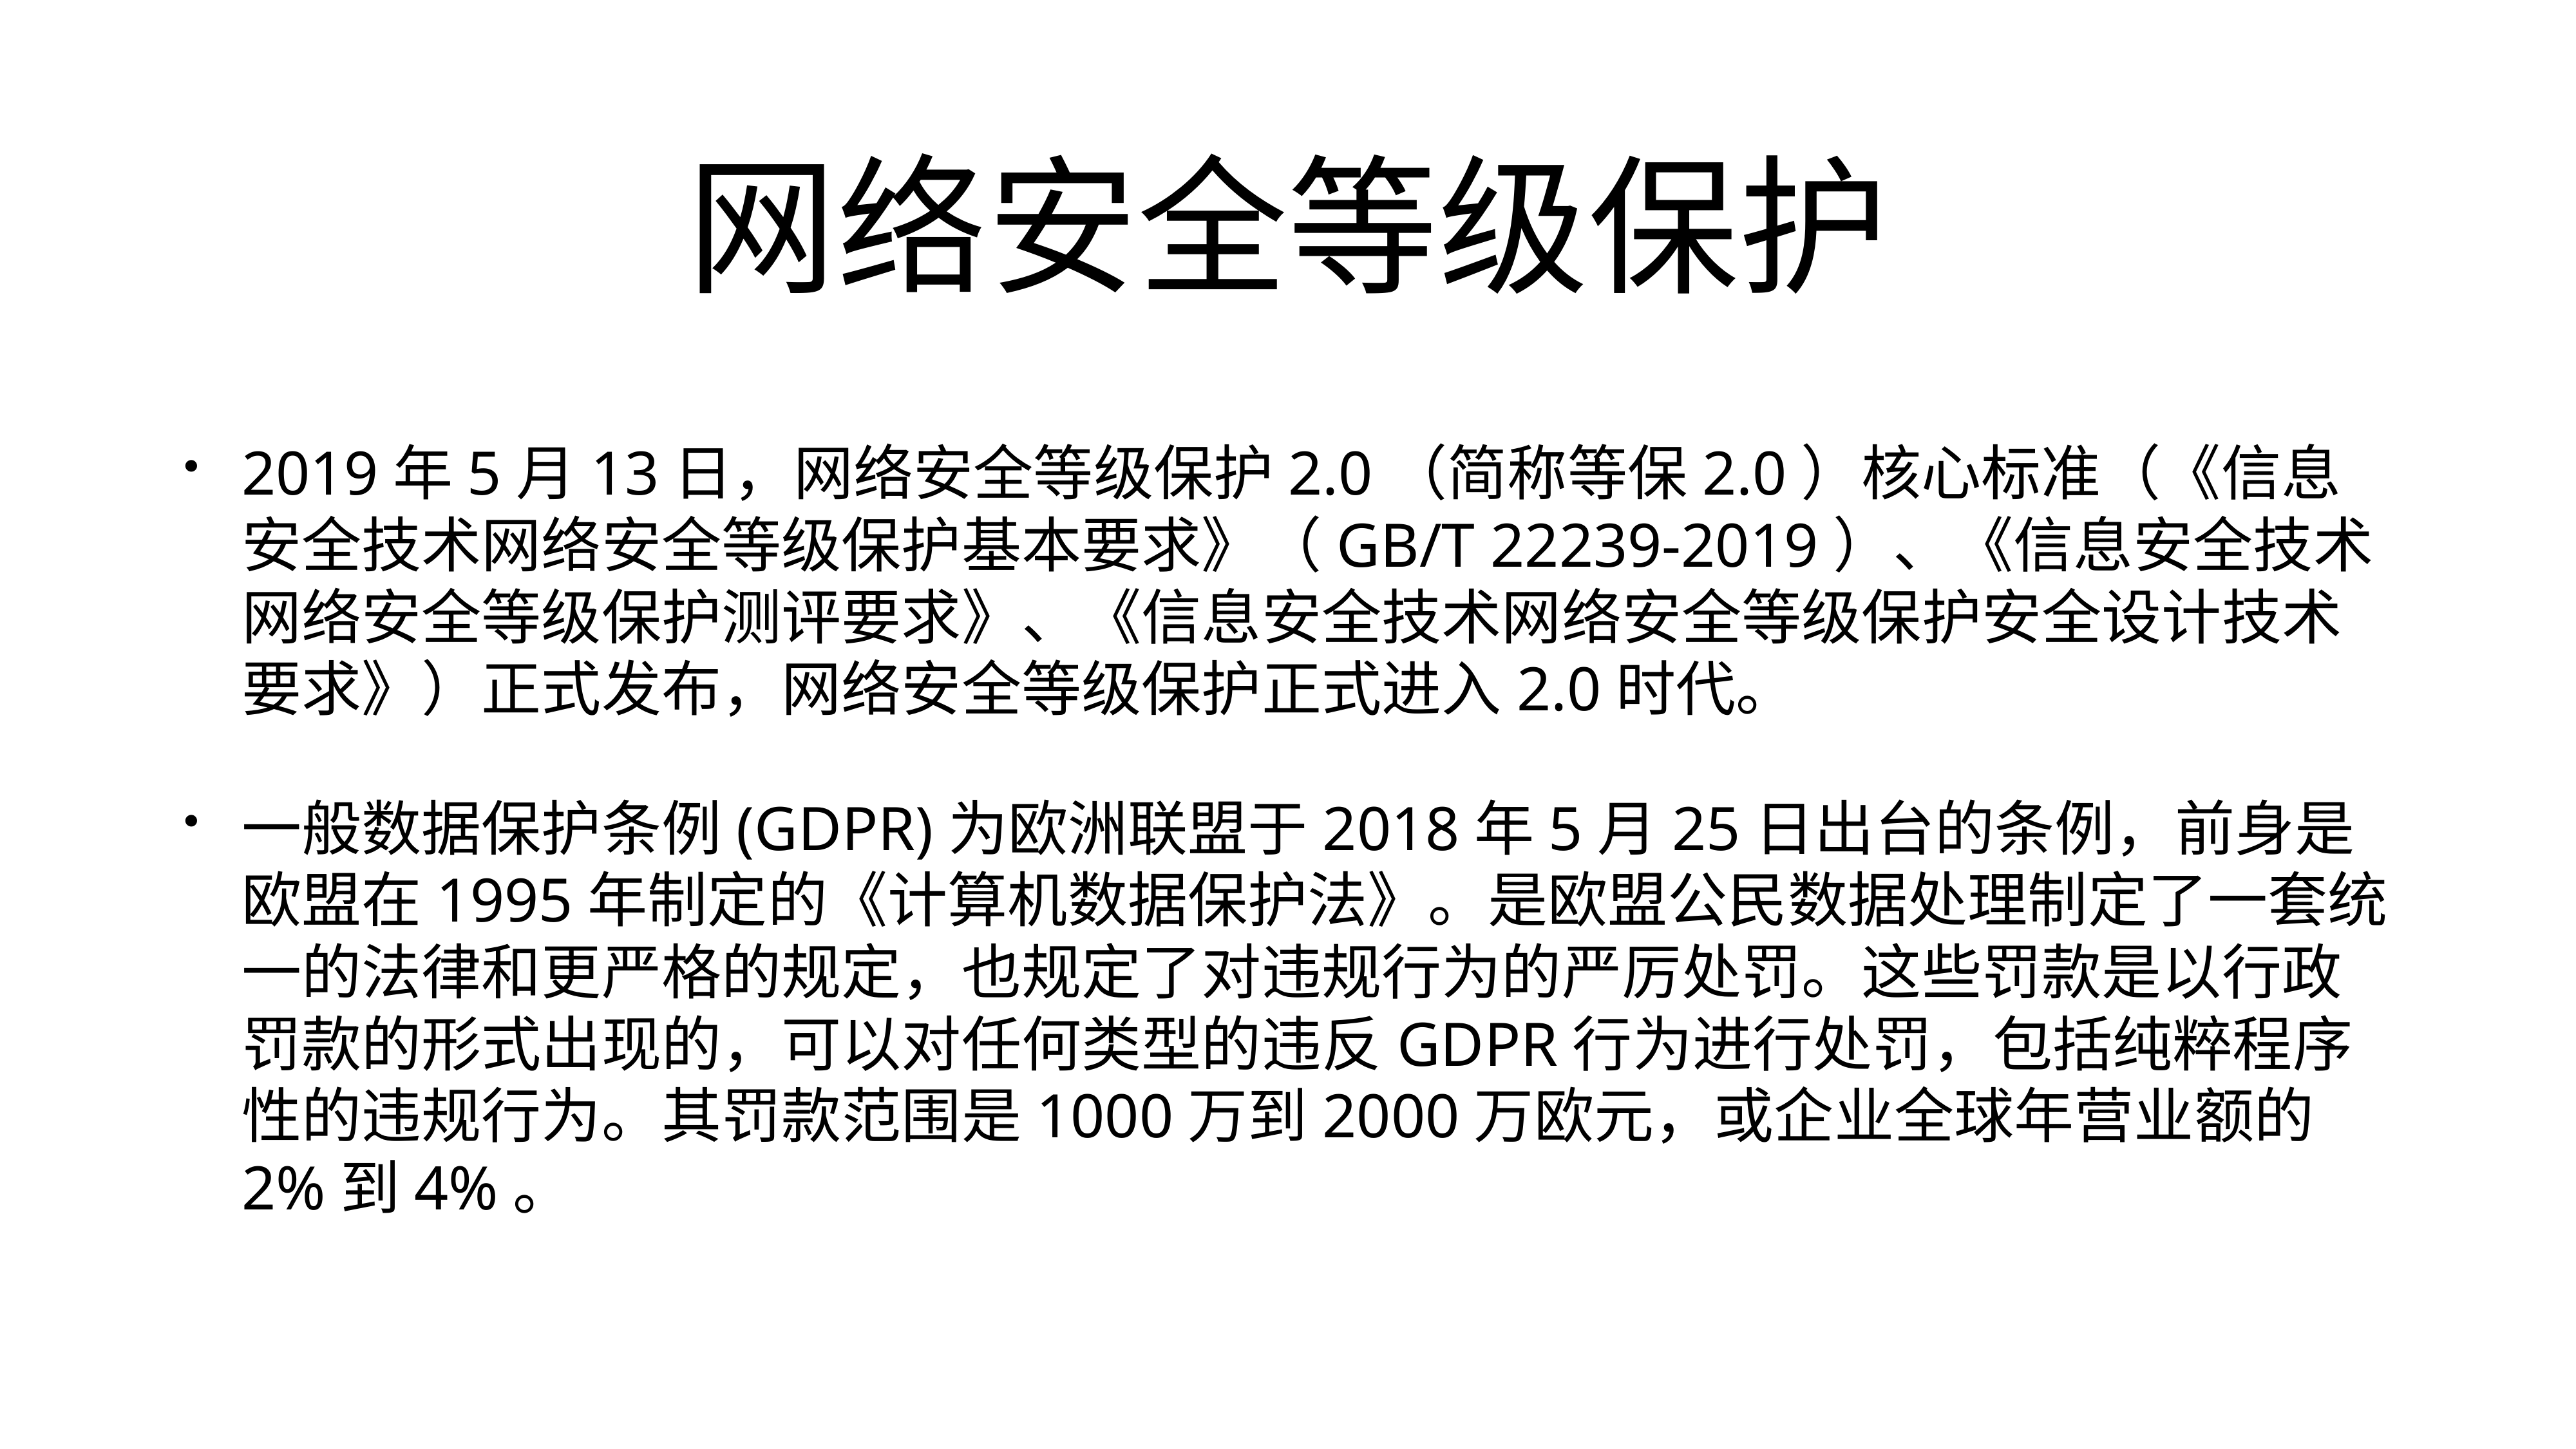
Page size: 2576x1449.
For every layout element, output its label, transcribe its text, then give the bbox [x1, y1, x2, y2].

list 2019年5月13日，网络安全等级保护2.0（简称等保2.0）核心标准（《信息安全技术网络安全等级保护基本要求》（GB/T 22239-2019）、《信息安全技术网络安全等级保护测评要求》、《信息安全技术网络安全等级保护安全设计技术要求》）正式发布，网络安全等级保护正式进入2.0时代。 一般数据保护条例(GDPR)为欧洲联盟于2018年5月25日出台的条例，前身是欧盟在1995年制定的《计算机数据保护法》。是欧盟公民数据处理制定了一套统一的法律和更严格的规定，也规定了对违规行为的严厉处罚。这些罚款是以行政罚款的形式出现的，可以对任何类型的违反GDPR行为进行处罚，包括纯粹程序性的违规行为。其罚款范围是1000万到2000万欧元，或企业全球年营业额的2%到4%。 [178, 341, 2398, 1316]
title 网络安全等级保护 [178, 100, 2398, 341]
